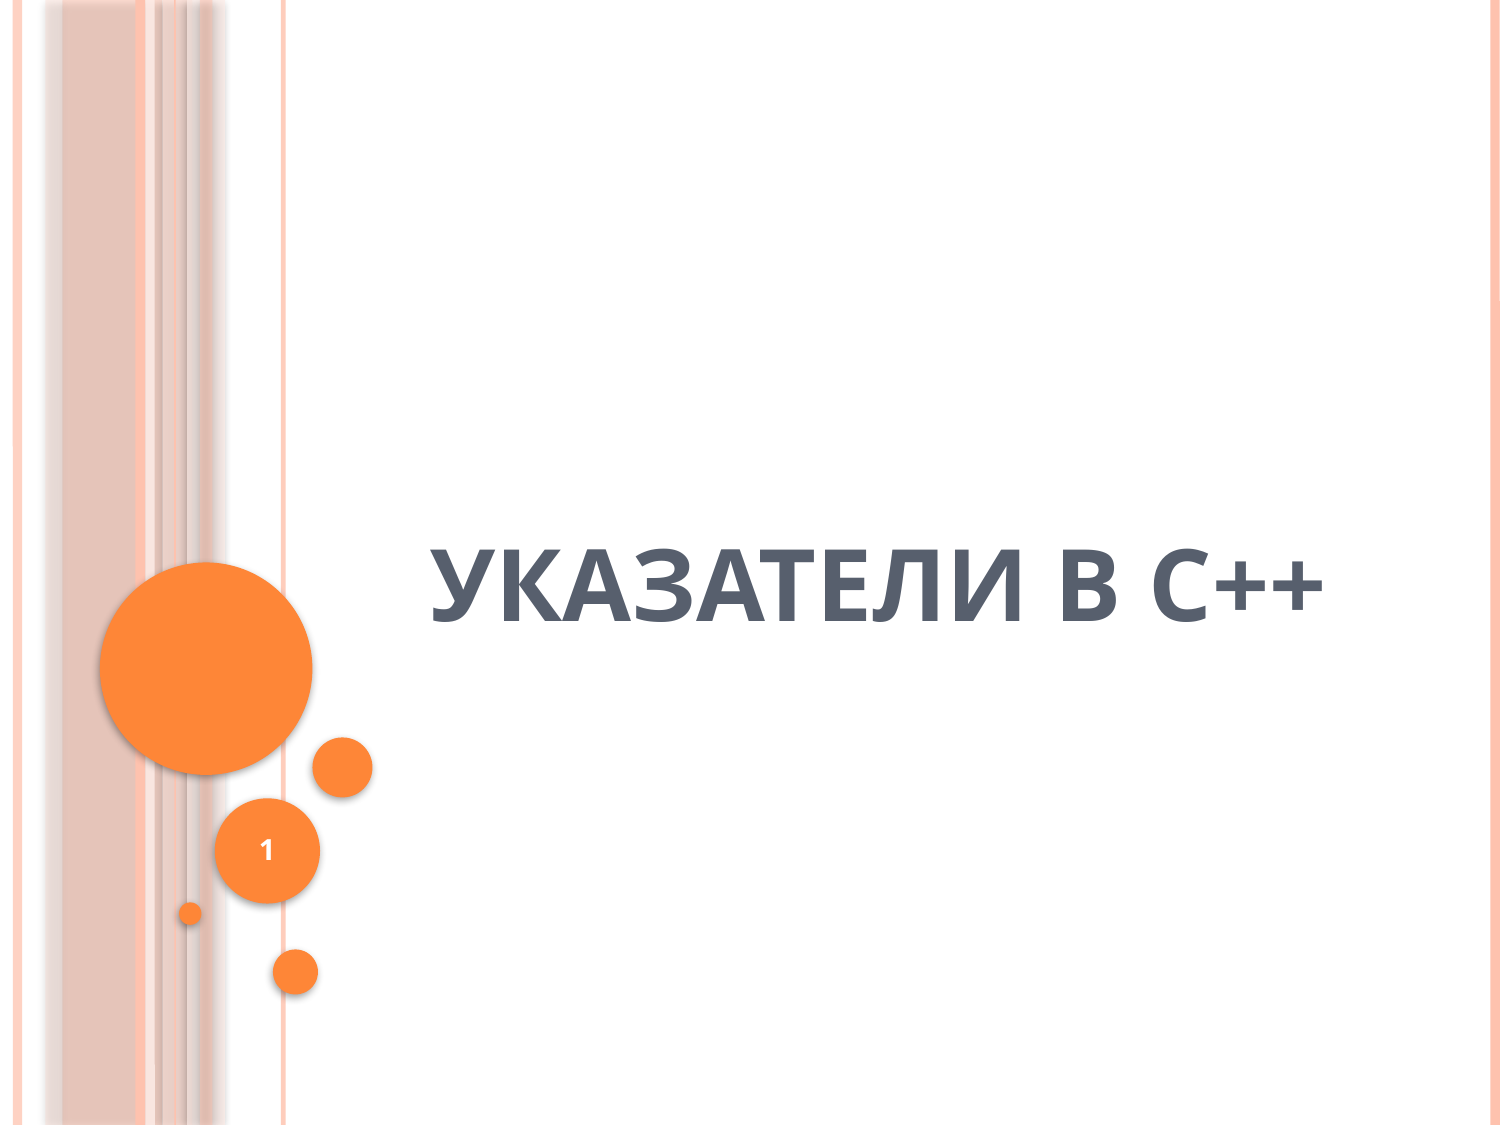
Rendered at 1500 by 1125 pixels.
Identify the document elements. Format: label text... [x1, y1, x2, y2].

slide_number 1 [217, 808, 318, 894]
title УКАЗАТЕЛИ В C++ [371, 338, 1385, 649]
